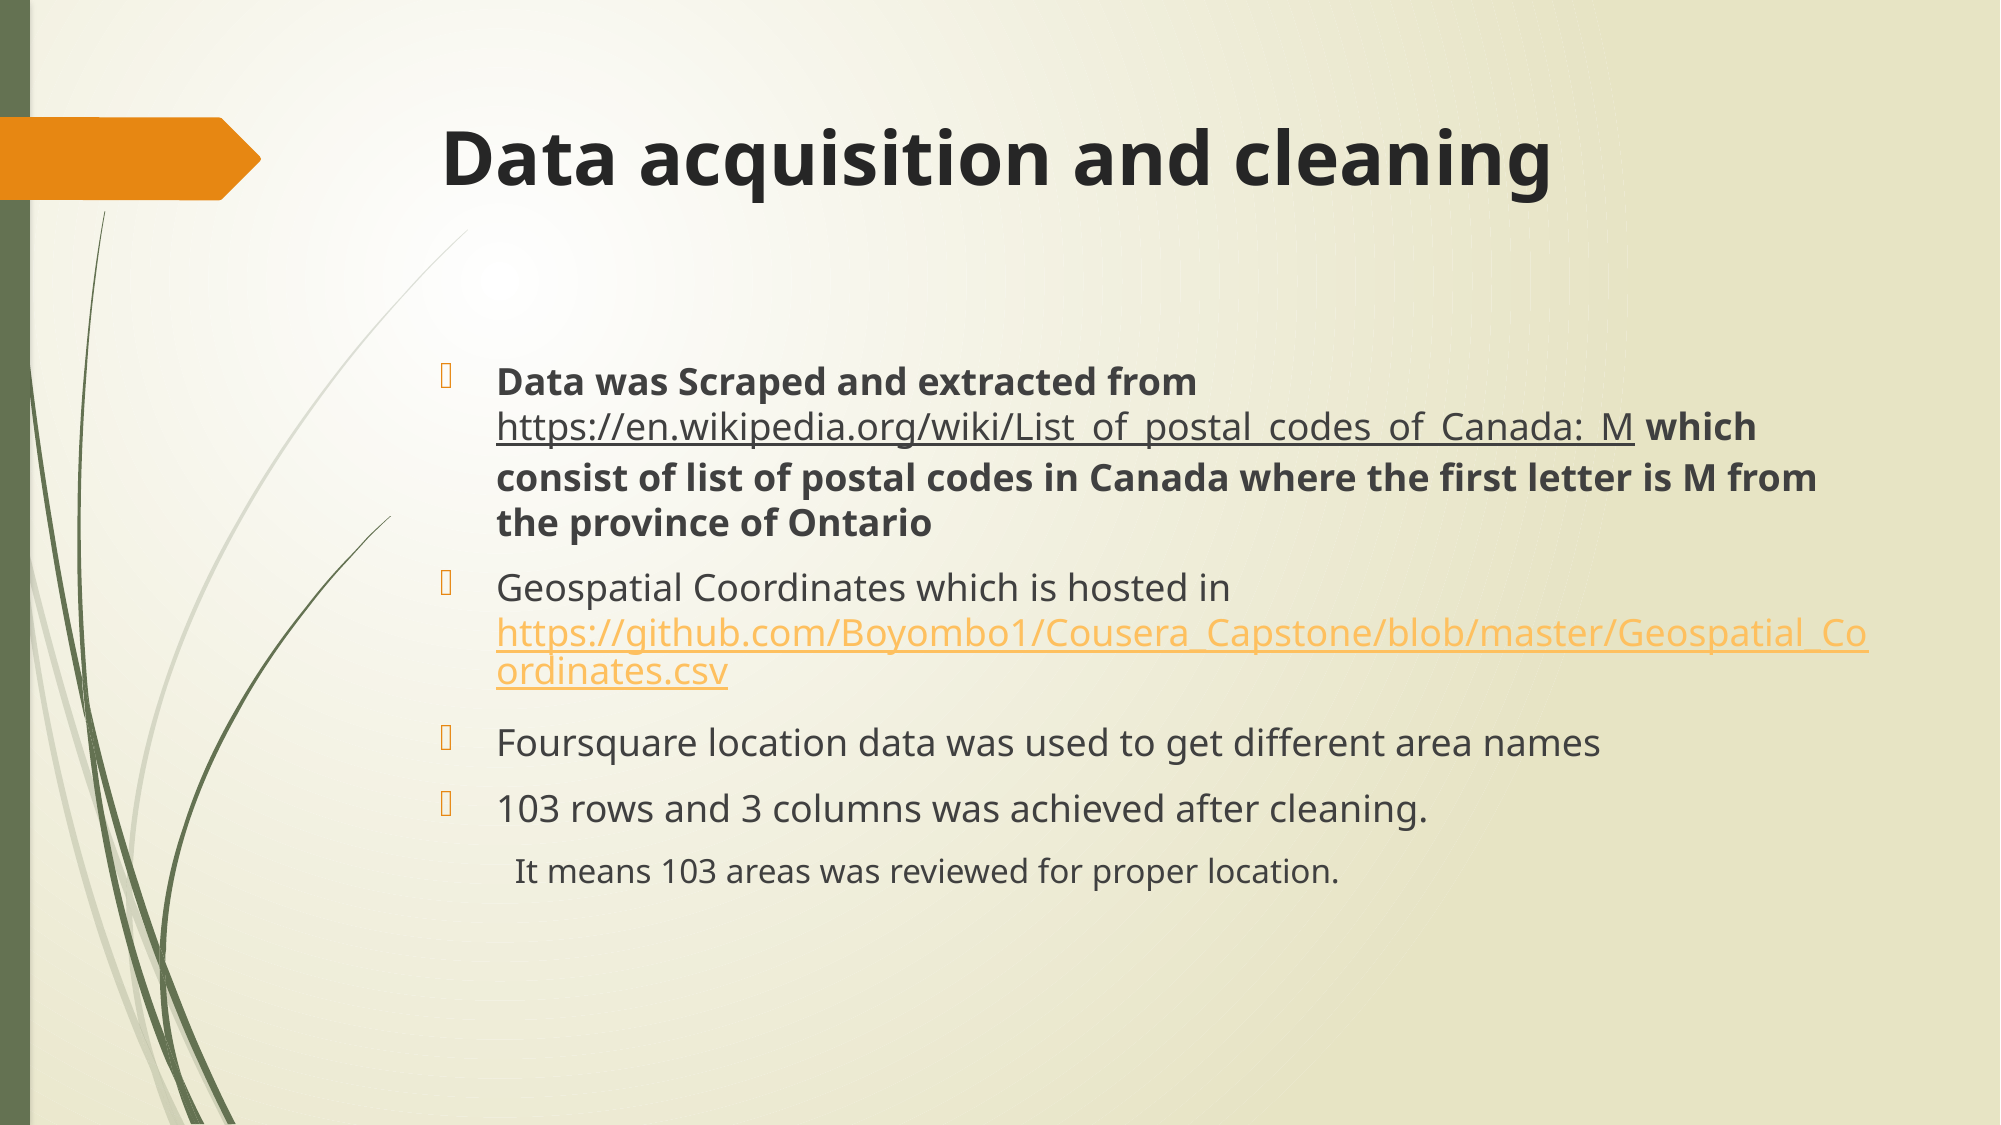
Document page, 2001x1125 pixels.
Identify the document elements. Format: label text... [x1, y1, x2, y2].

title Data acquisition and cleaning [425, 102, 1888, 313]
list Data was Scraped and extracted from https://en.wikipedia.org/wiki/List_of_postal_codes_of_Canada:_M which consist of list of postal codes in Canada where the first letter is M from the province of Ontario Geospatial Coordinates which is hosted in https://github.com/Boyombo1/Cousera_Capstone/blob/master/Geospatial_Coordinates.csv Foursquare location data was used to get different area names 103 rows and 3 columns was achieved after cleaning. It means 103 areas was reviewed for proper location. [424, 350, 1888, 970]
